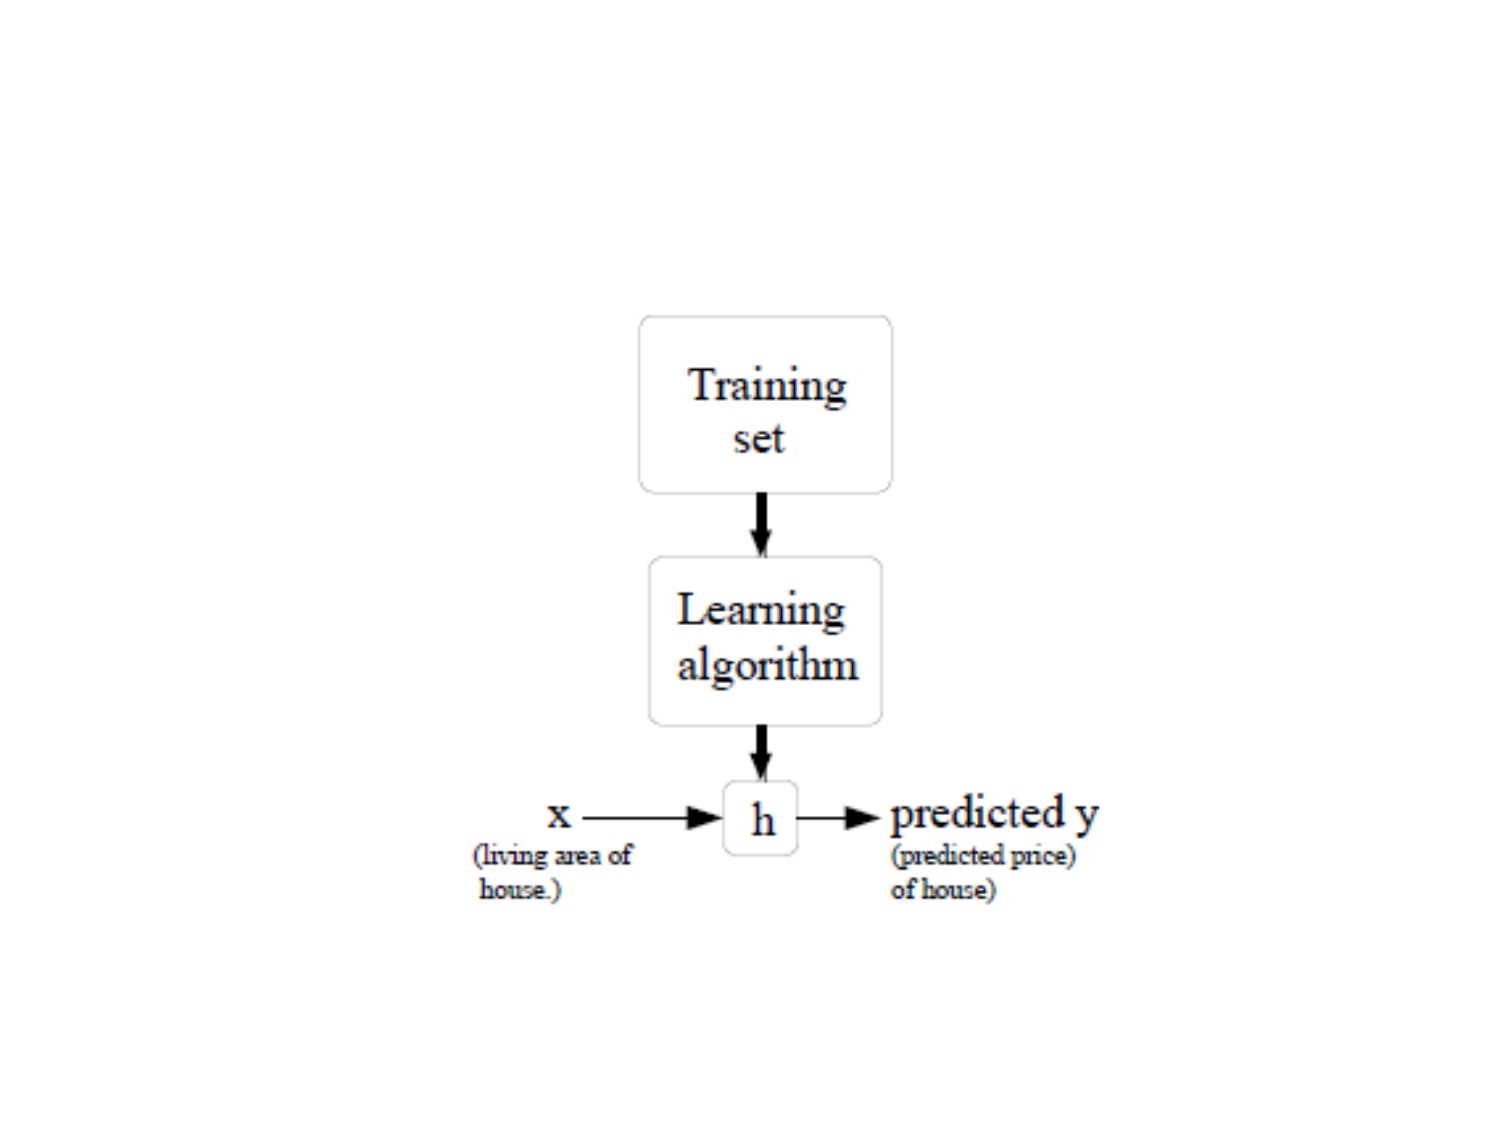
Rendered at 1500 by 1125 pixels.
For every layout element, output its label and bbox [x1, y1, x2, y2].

picture [374, 274, 1151, 956]
